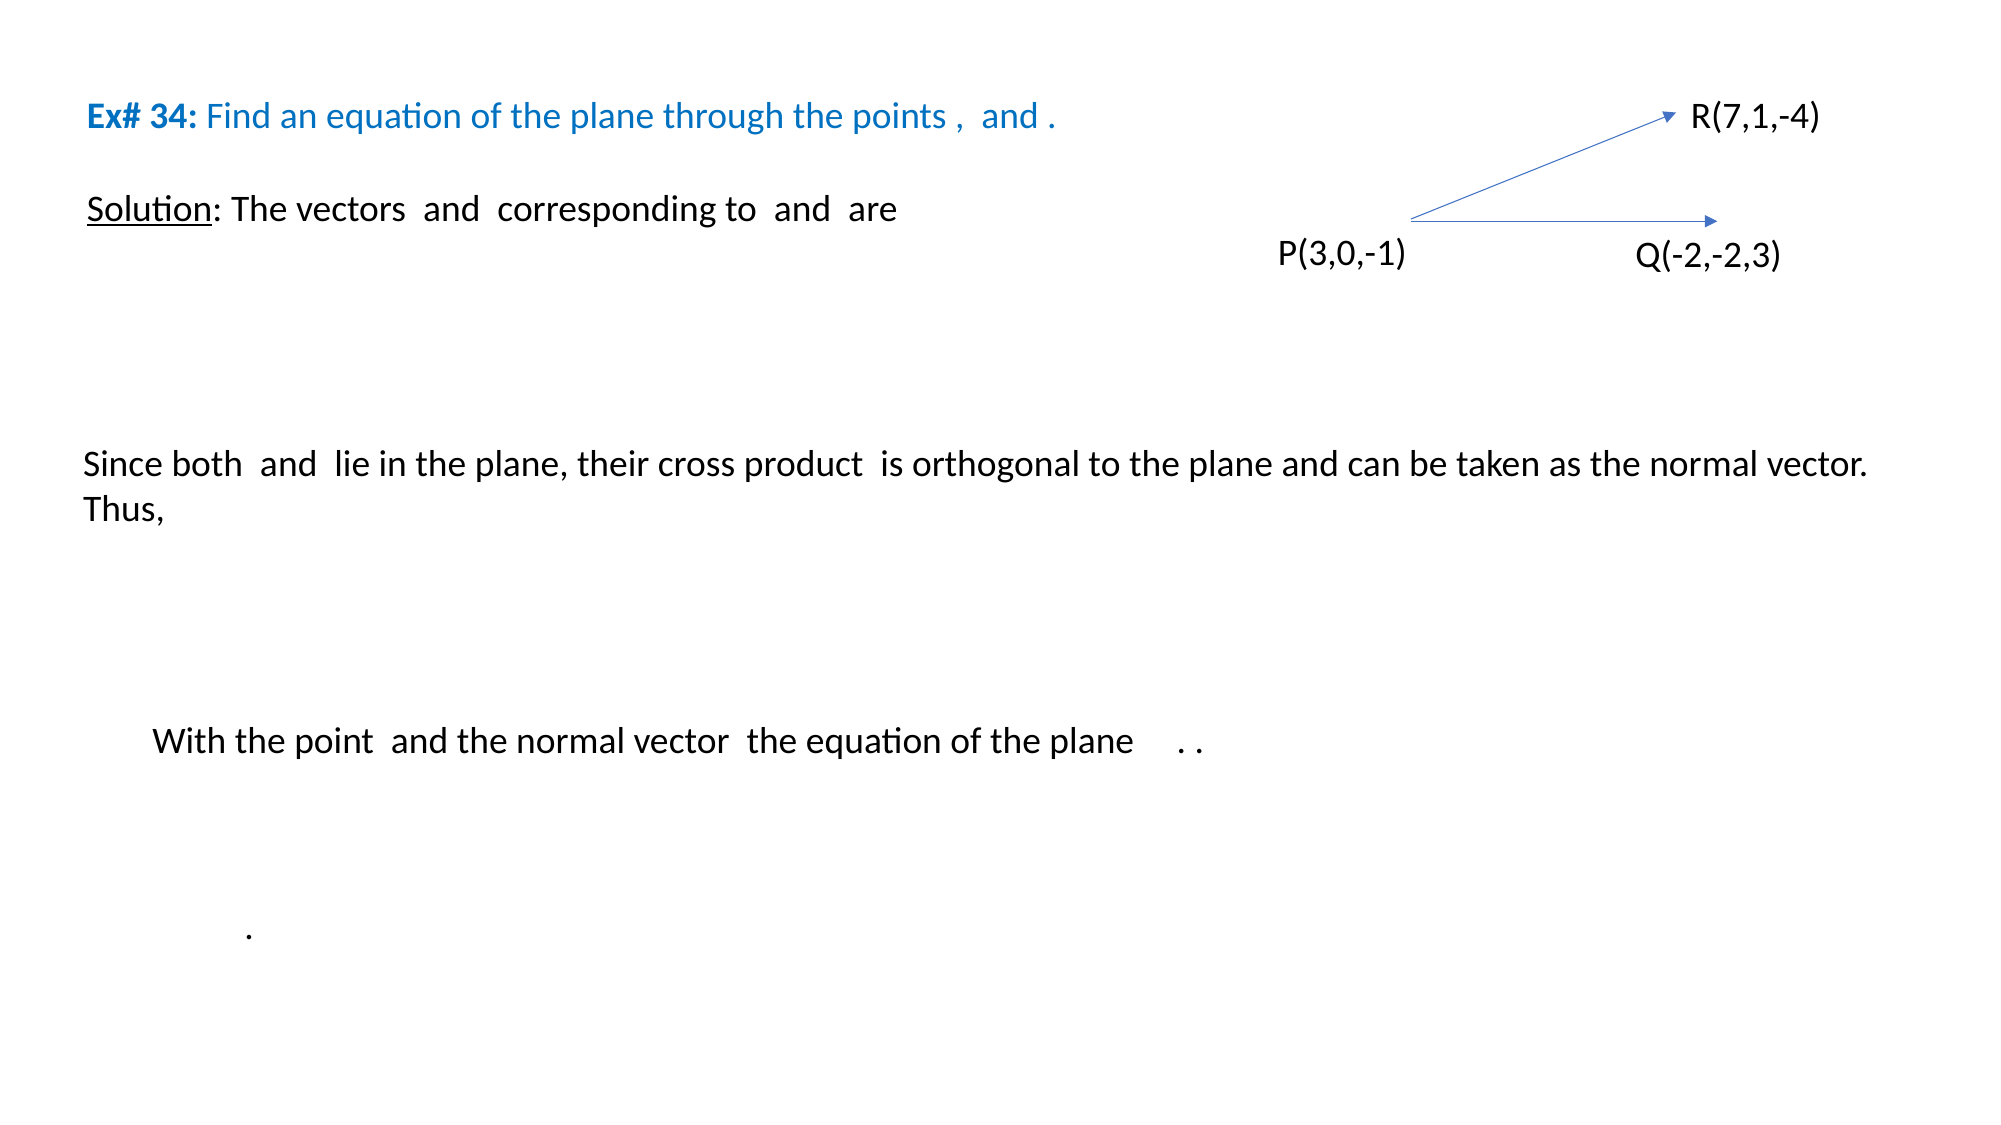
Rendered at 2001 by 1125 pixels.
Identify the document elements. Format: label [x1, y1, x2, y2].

text_box [1262, 83, 1870, 284]
